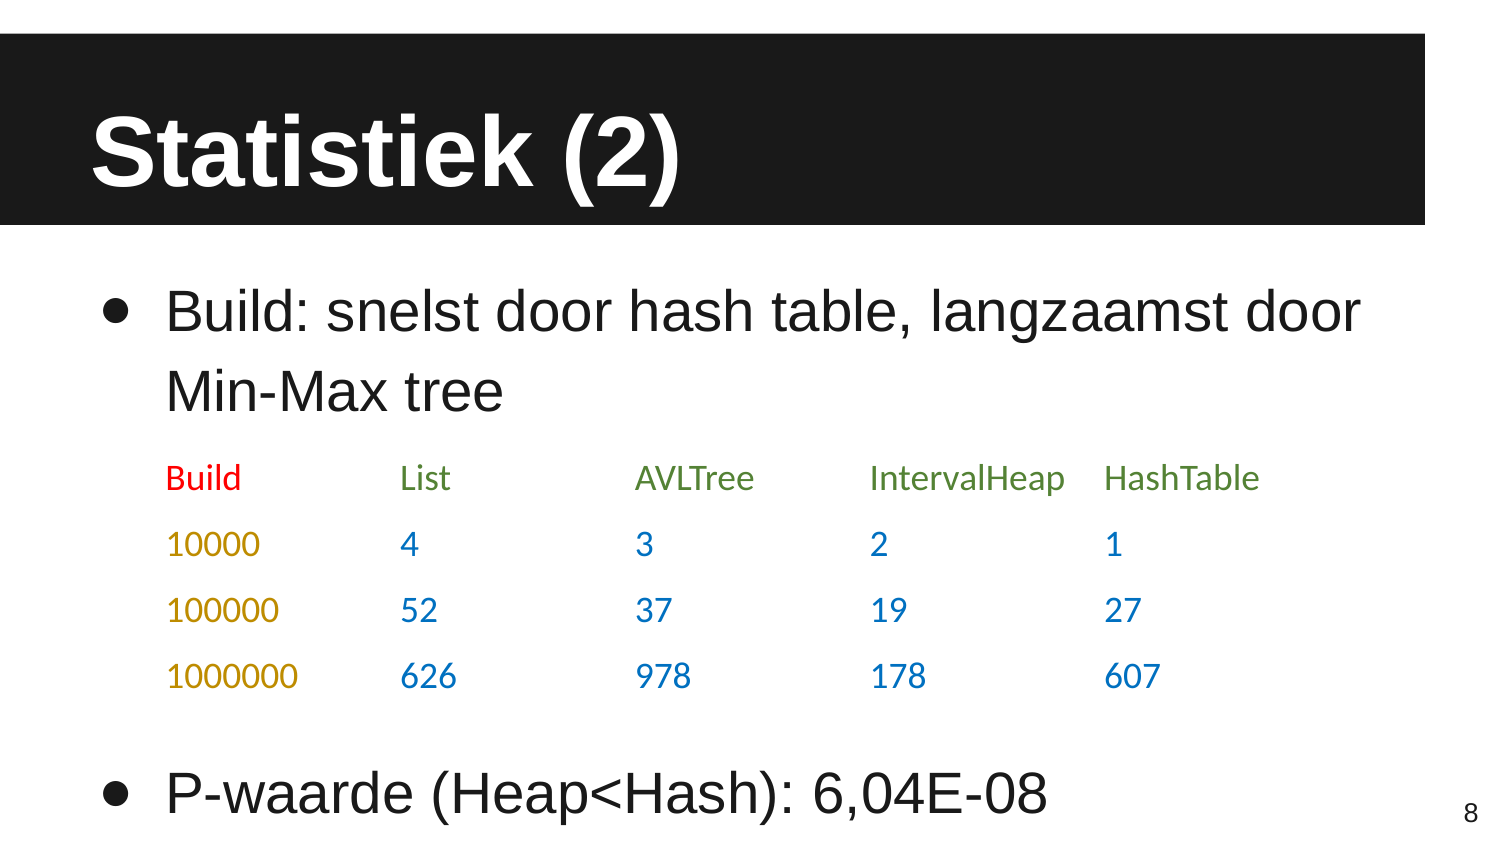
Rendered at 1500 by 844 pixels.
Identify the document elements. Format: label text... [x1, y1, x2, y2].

table_cell 27 [1103, 566, 1281, 632]
table_cell 2 [868, 500, 1103, 566]
table_header AVLTree [633, 452, 868, 500]
table_cell 100000 [164, 566, 399, 632]
table_cell 52 [399, 566, 633, 632]
table_header IntervalHeap [868, 452, 1103, 500]
table_cell 4 [399, 500, 633, 566]
table_cell 978 [633, 632, 868, 698]
table_cell 1000000 [164, 632, 399, 698]
table_cell 607 [1103, 632, 1281, 698]
table_cell 1 [1103, 500, 1281, 566]
table_cell 19 [868, 566, 1103, 632]
table_cell 10000 [164, 500, 399, 566]
table_header List [399, 452, 633, 500]
list Build: snelst door hash table, langzaamst door Min-Max tree P-waarde (Heap<Hash): 6,04E-08 [75, 247, 1425, 816]
table_header HashTable [1103, 452, 1281, 500]
slide_number 8 [1403, 779, 1494, 844]
title Statistiek (2) [75, 33, 1425, 221]
table_cell 37 [633, 566, 868, 632]
table_cell 3 [633, 500, 868, 566]
table_cell 626 [399, 632, 633, 698]
table_header Build [164, 452, 399, 500]
table_cell 178 [868, 632, 1103, 698]
